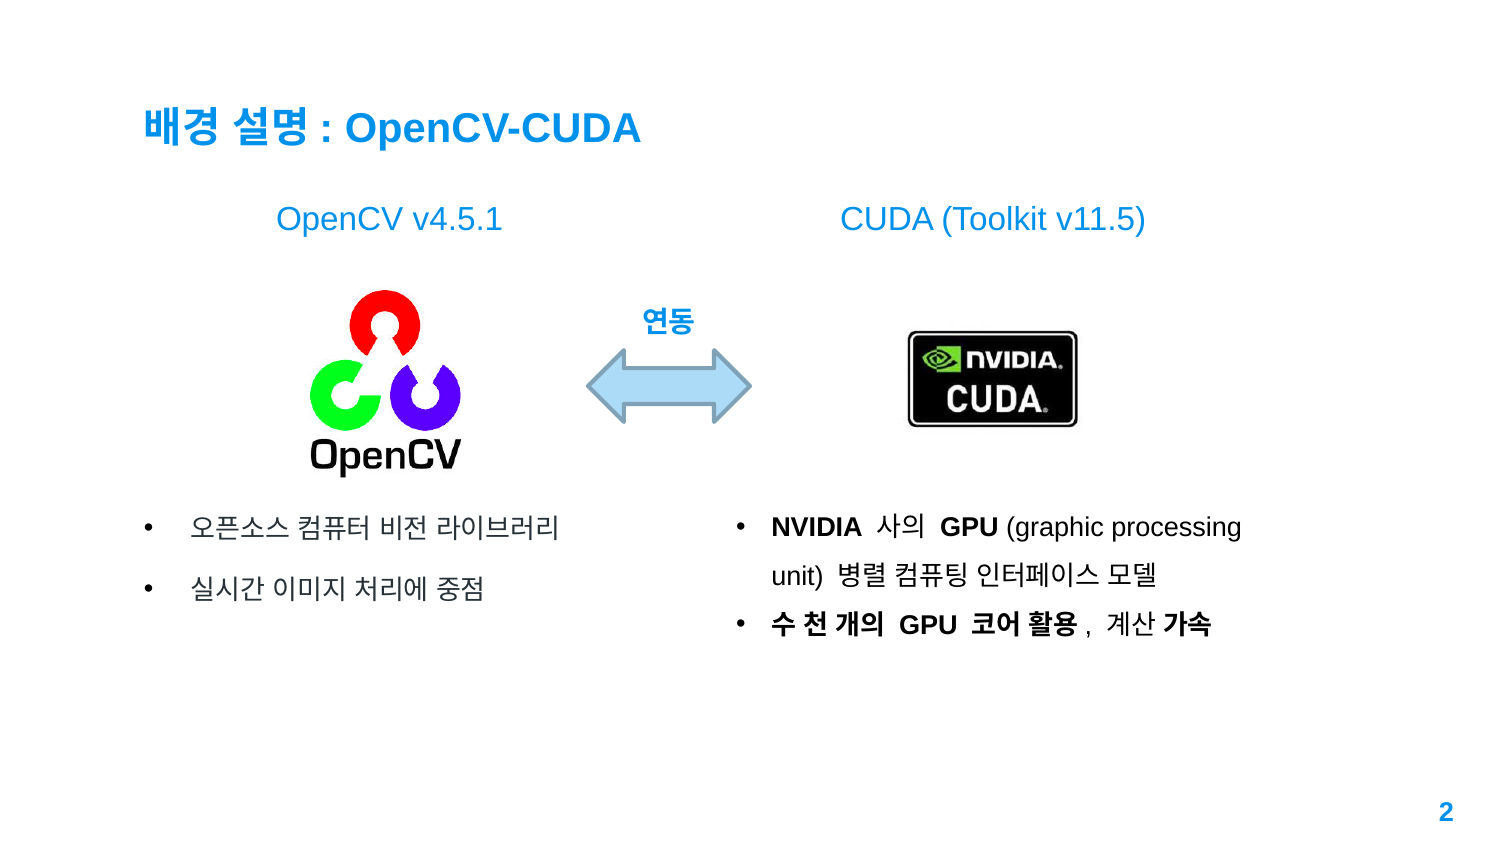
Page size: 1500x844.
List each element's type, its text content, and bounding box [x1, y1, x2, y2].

picture [279, 278, 501, 481]
title 배경 설명: OpenCV-CUDA [128, 50, 1372, 166]
text_box 연동 [530, 278, 808, 347]
text_box OpenCV v4.5.1 오픈소스 컴퓨터 비전 라이브러리 실시간 이미지 처리에 중점 [128, 162, 651, 706]
picture [879, 272, 1108, 481]
slide_number 2 [1378, 779, 1469, 844]
text_box [585, 348, 753, 424]
text_box CUDA (Toolkit v11.5) NVIDIA 사의 GPU (graphic processing unit) 병렬 컴퓨팅 인터페이스 모델 수 천 개의 GPU 코어 활용, 계산 가속 [721, 162, 1266, 706]
